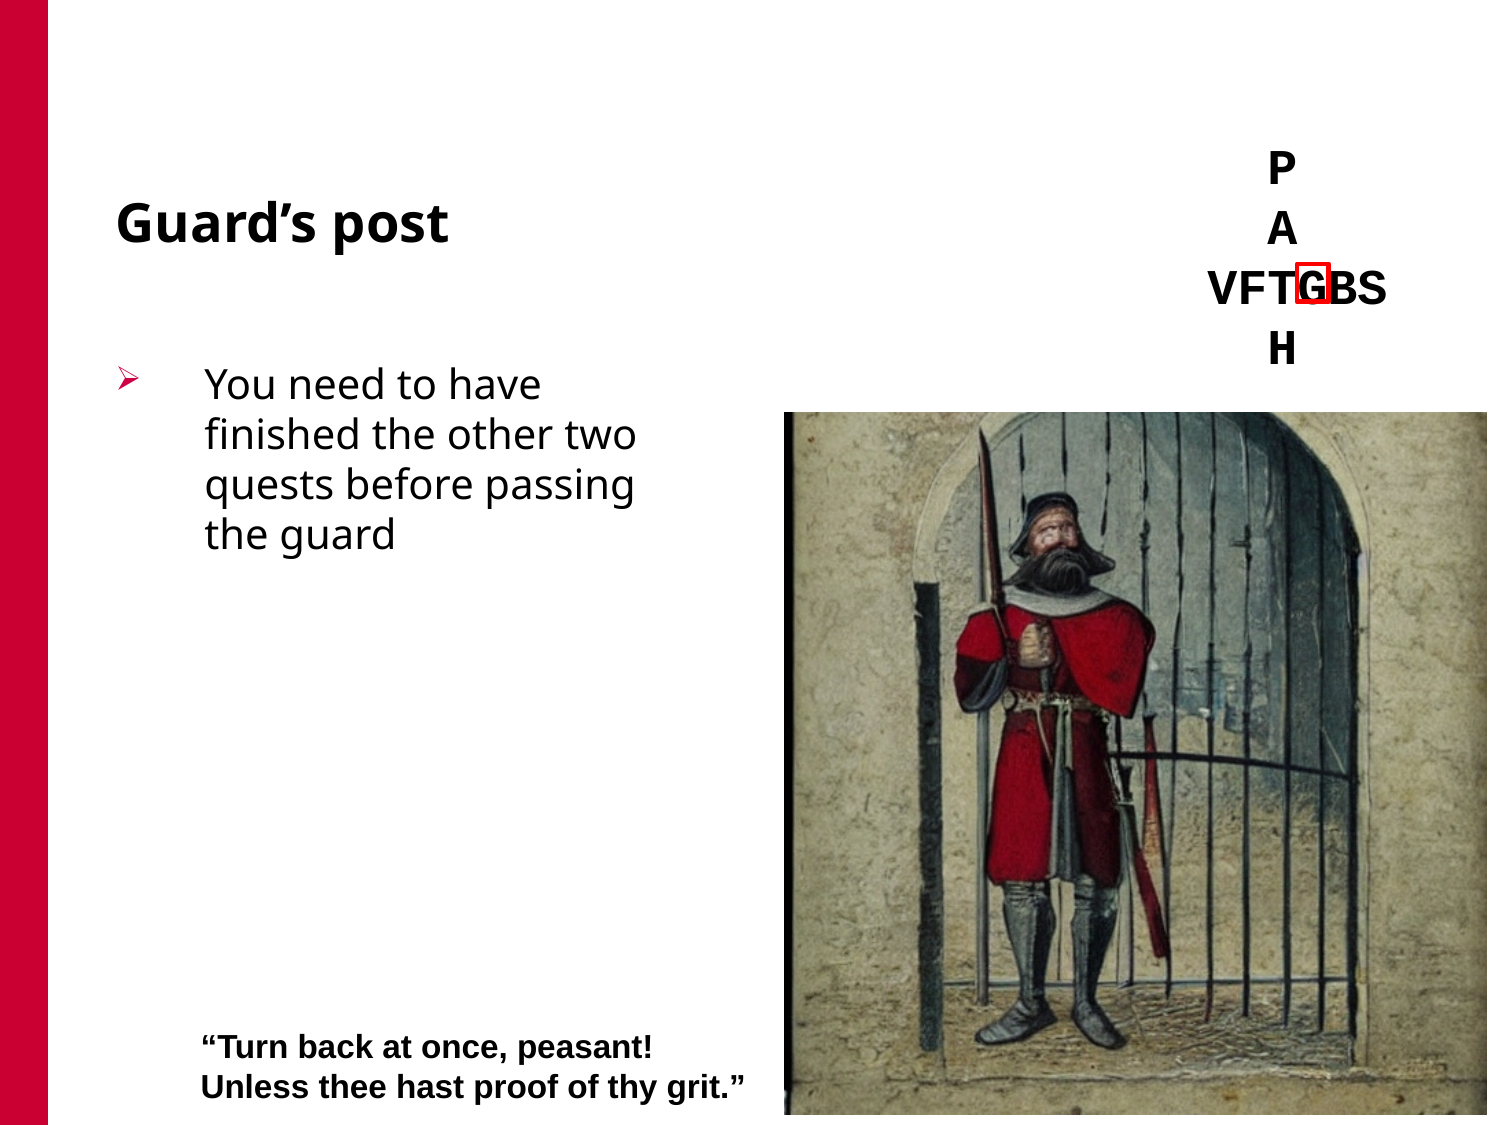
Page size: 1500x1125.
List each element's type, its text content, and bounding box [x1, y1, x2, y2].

picture [0, 0, 48, 1125]
picture [784, 411, 1488, 1115]
text_box “Turn back at once, peasant! Unless thee hast proof of thy grit.” [185, 1018, 779, 1113]
text_box P A VFTGBS H [1192, 126, 1500, 382]
text_box [1297, 263, 1329, 302]
title Guard’s post [100, 126, 1192, 315]
list You need to have finished the other two quests before passing the guard [100, 350, 716, 941]
